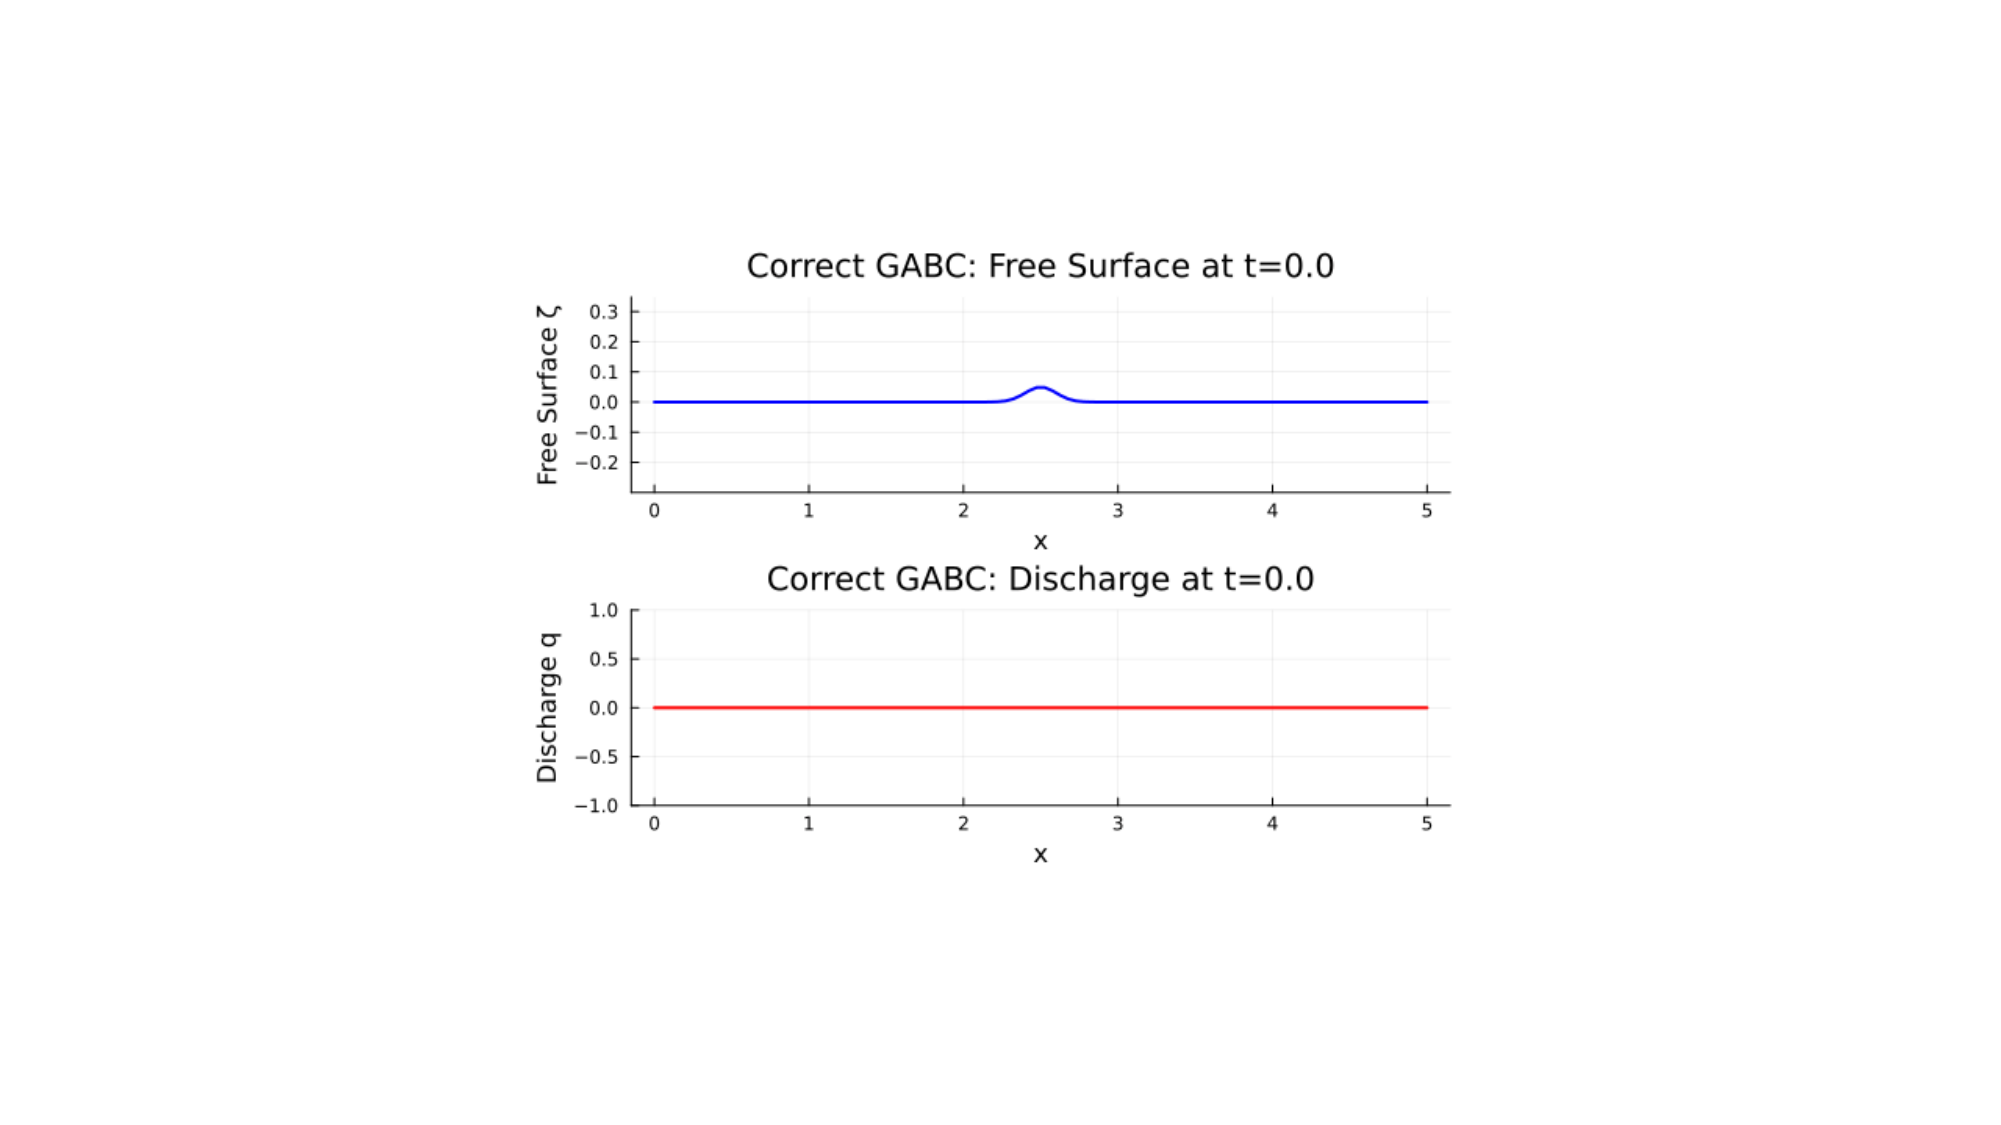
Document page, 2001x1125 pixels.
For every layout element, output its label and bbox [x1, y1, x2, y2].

picture [531, 249, 1469, 875]
